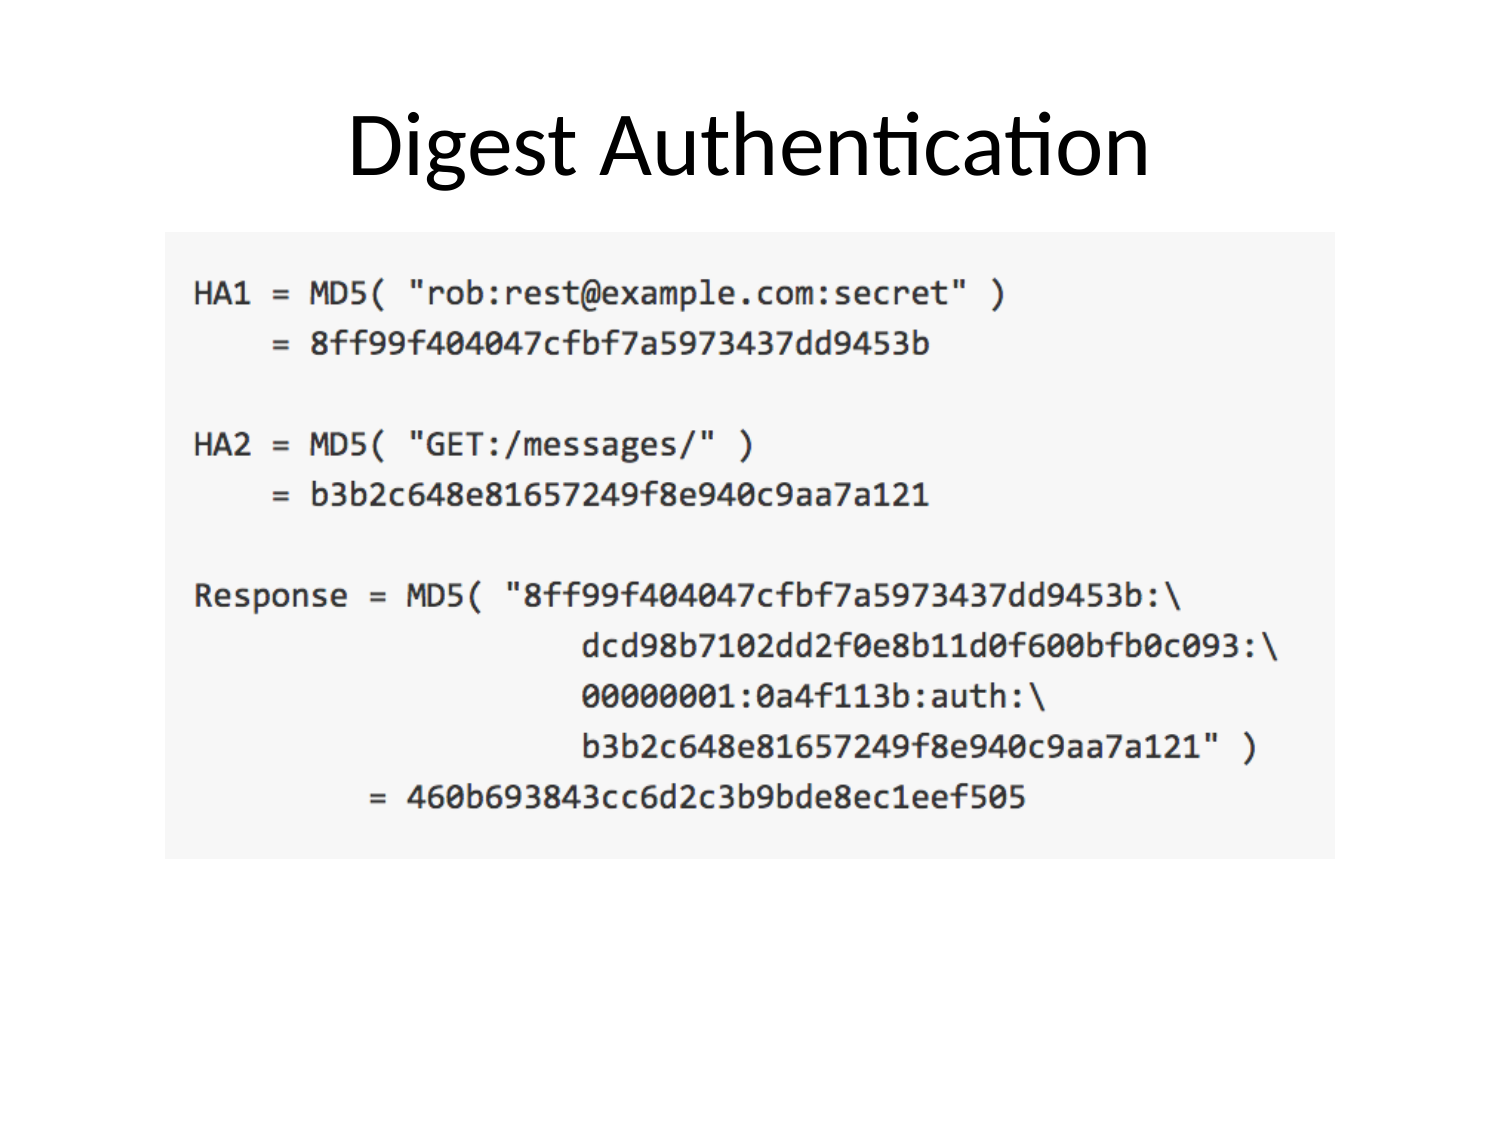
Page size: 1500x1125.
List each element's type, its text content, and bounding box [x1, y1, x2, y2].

title Digest Authentication [75, 45, 1425, 233]
picture [165, 232, 1335, 859]
